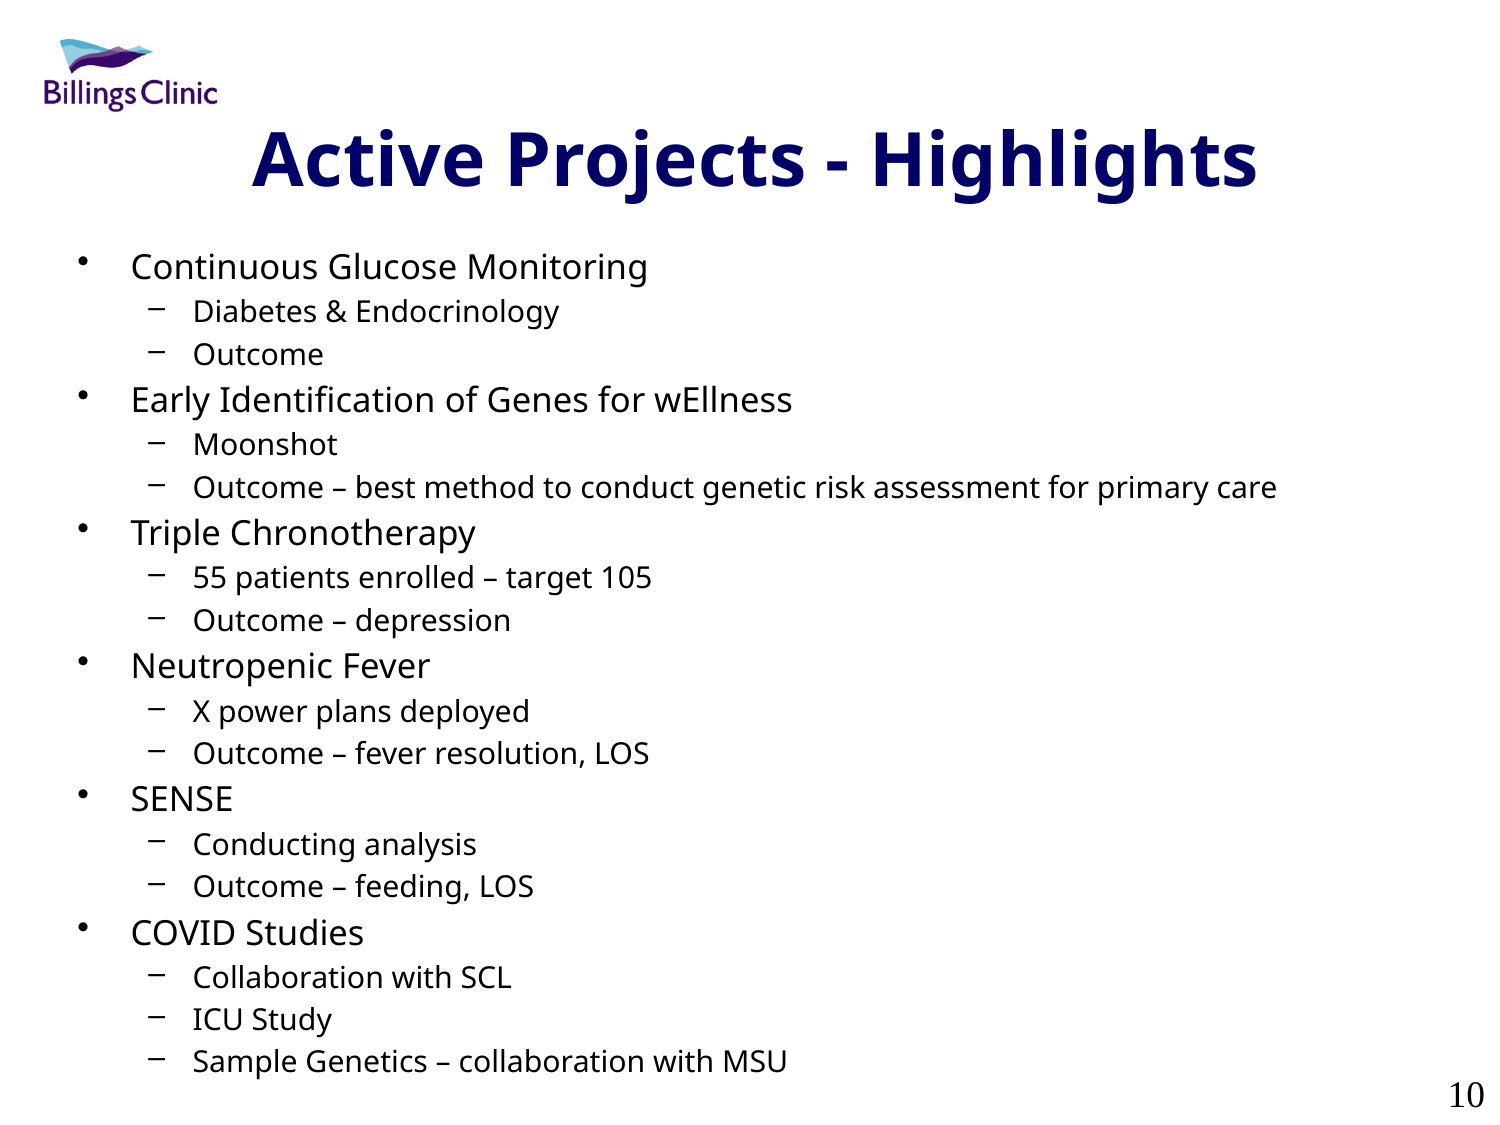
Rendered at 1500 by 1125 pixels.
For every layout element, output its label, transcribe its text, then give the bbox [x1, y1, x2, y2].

title Active Projects - Highlights [62, 87, 1450, 225]
picture [21, 15, 241, 135]
list Continuous Glucose Monitoring Diabetes & Endocrinology Outcome Early Identification of Genes for wEllness Moonshot Outcome – best method to conduct genetic risk assessment for primary care Triple Chronotherapy 55 patients enrolled – target 105 Outcome – depression Neutropenic Fever X power plans deployed Outcome – fever resolution, LOS SENSE Conducting analysis Outcome – feeding, LOS COVID Studies Collaboration with SCL ICU Study Sample Genetics – collaboration with MSU [62, 237, 1450, 1088]
slide_number 10 [1149, 1062, 1500, 1125]
